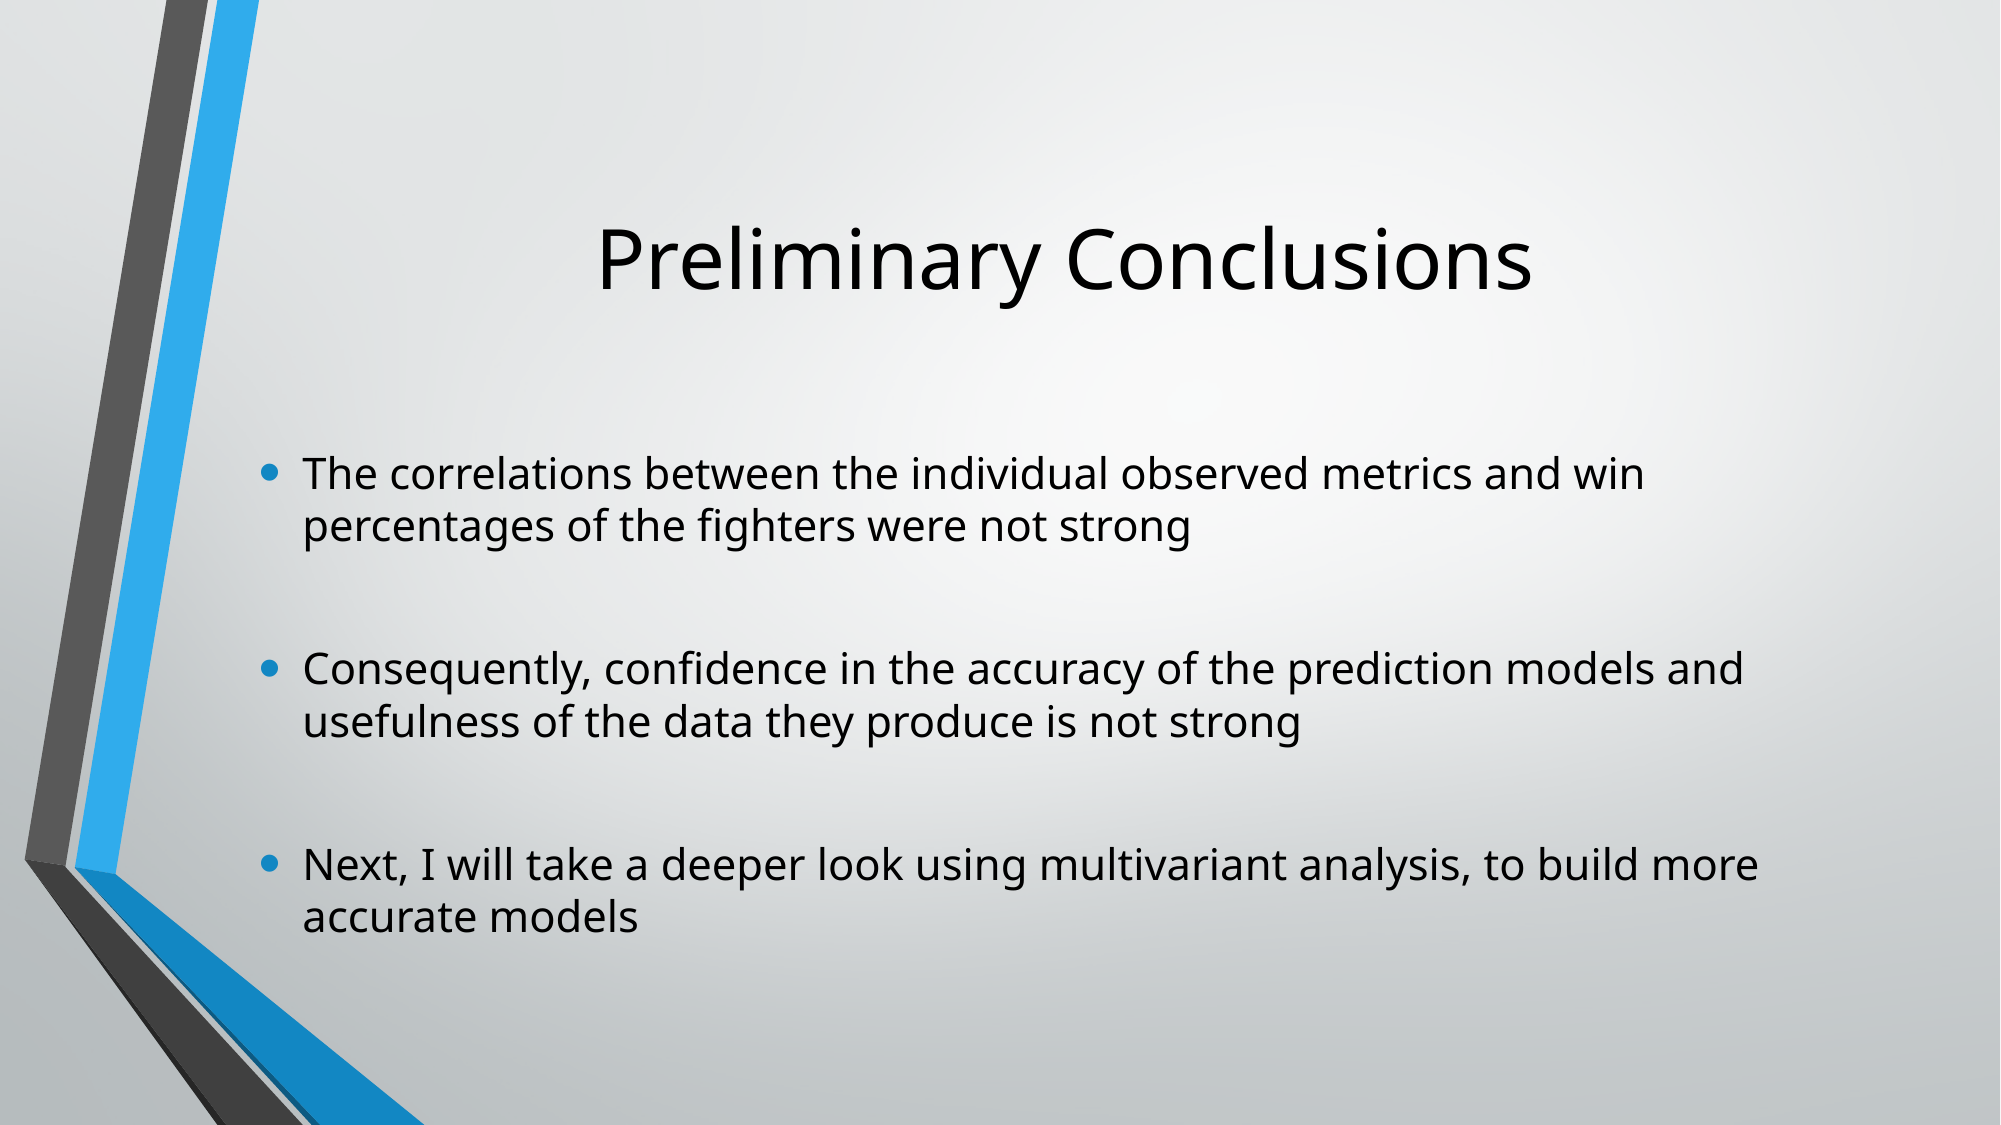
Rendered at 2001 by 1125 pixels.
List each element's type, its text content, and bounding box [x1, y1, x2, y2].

title Preliminary Conclusions [243, 112, 1887, 400]
list The correlations between the individual observed metrics and win percentages of the fighters were not strong Consequently, confidence in the accuracy of the prediction models and usefulness of the data they produce is not strong Next, I will take a deeper look using multivariant analysis, to build more accurate models [243, 437, 1887, 950]
